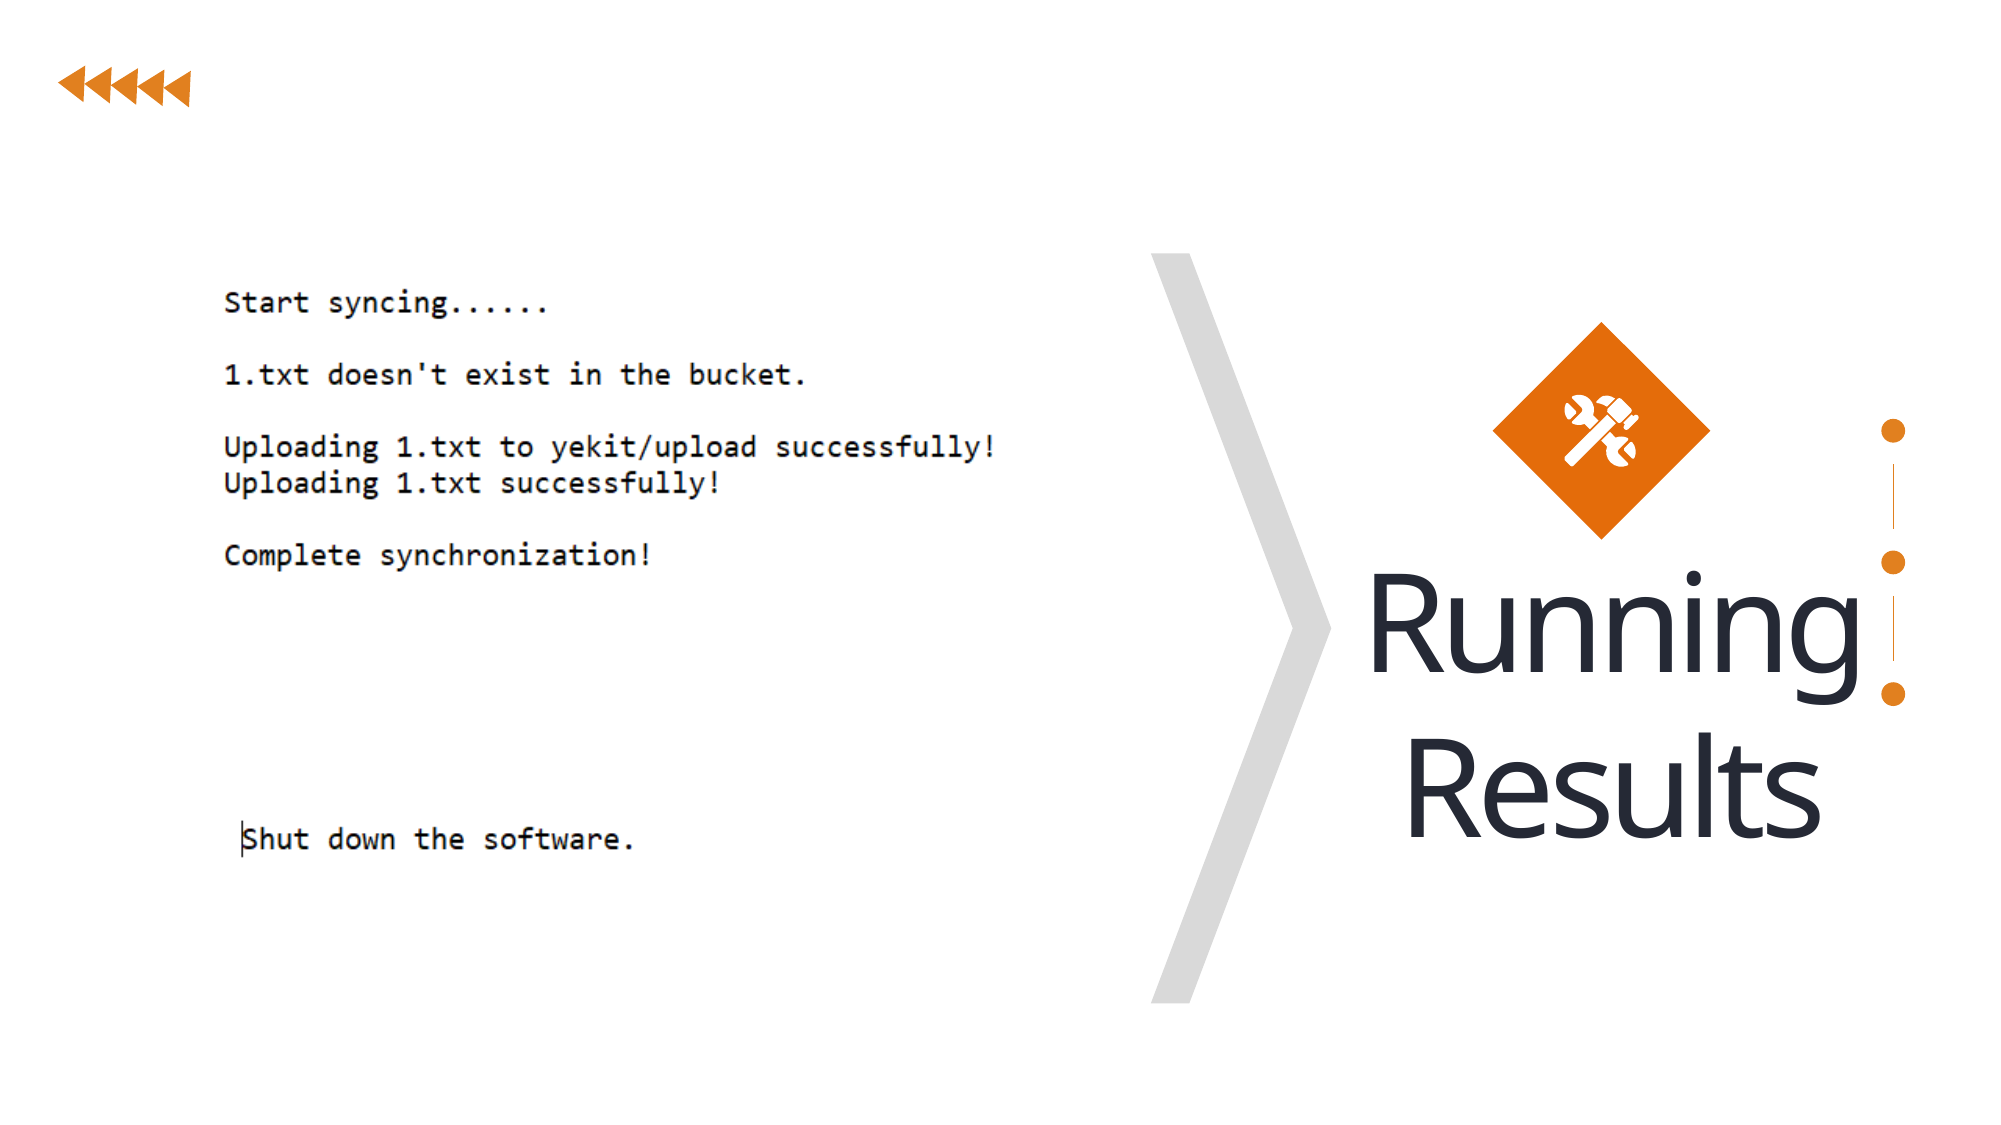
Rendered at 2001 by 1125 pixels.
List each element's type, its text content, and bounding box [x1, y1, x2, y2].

text_box Running Results [1321, 660, 1903, 739]
text_box [1149, 252, 1333, 1005]
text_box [57, 65, 191, 108]
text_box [1882, 419, 1905, 706]
text_box [1492, 321, 1711, 540]
picture [237, 813, 644, 868]
text_box [1564, 394, 1639, 467]
picture [222, 283, 1000, 578]
